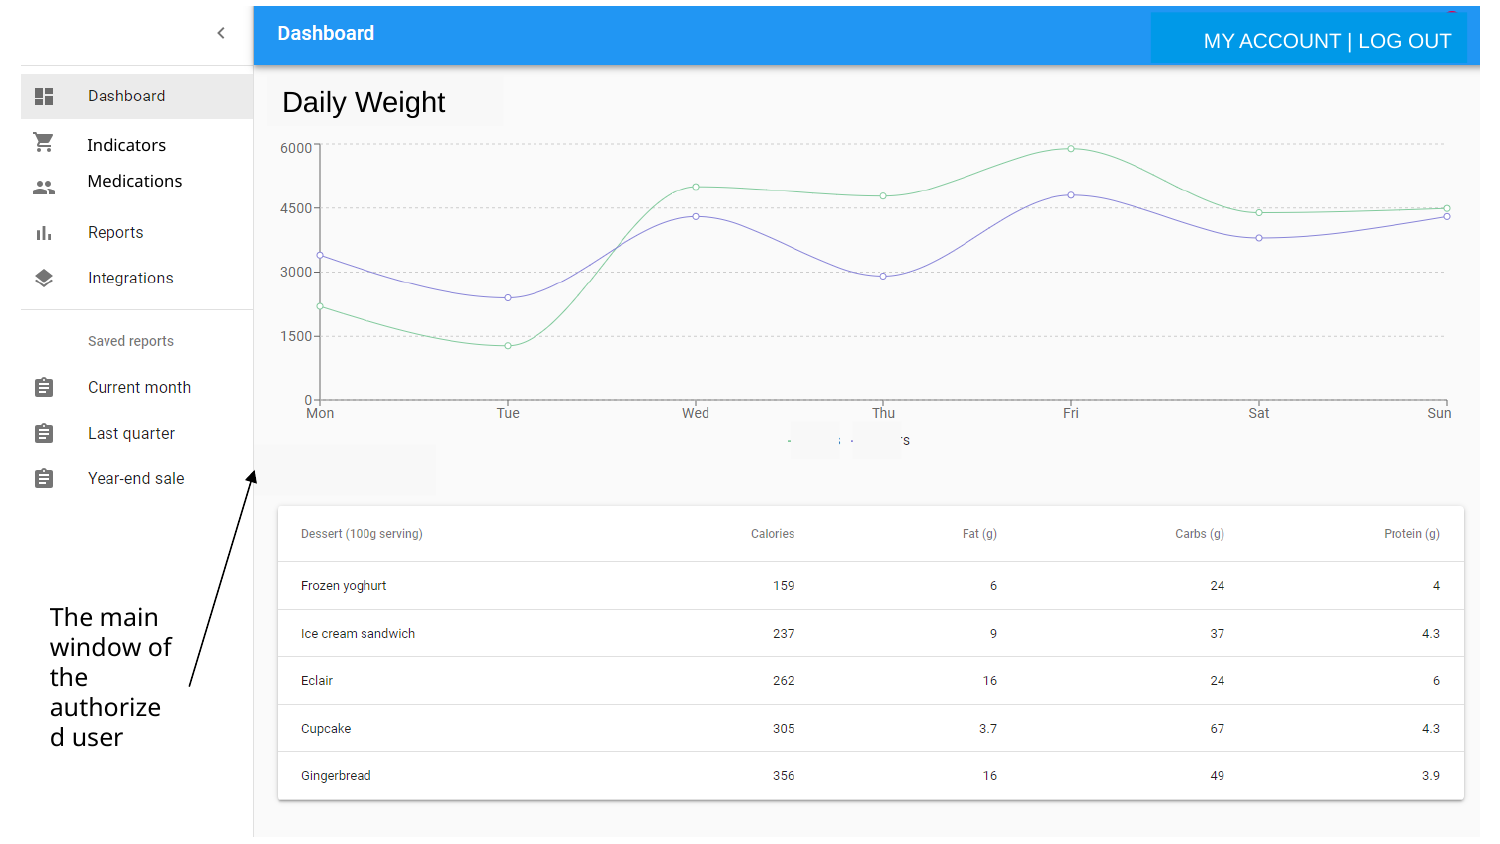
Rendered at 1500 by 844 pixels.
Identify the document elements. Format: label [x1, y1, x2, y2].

picture [20, 6, 1481, 838]
text_box [188, 469, 255, 687]
